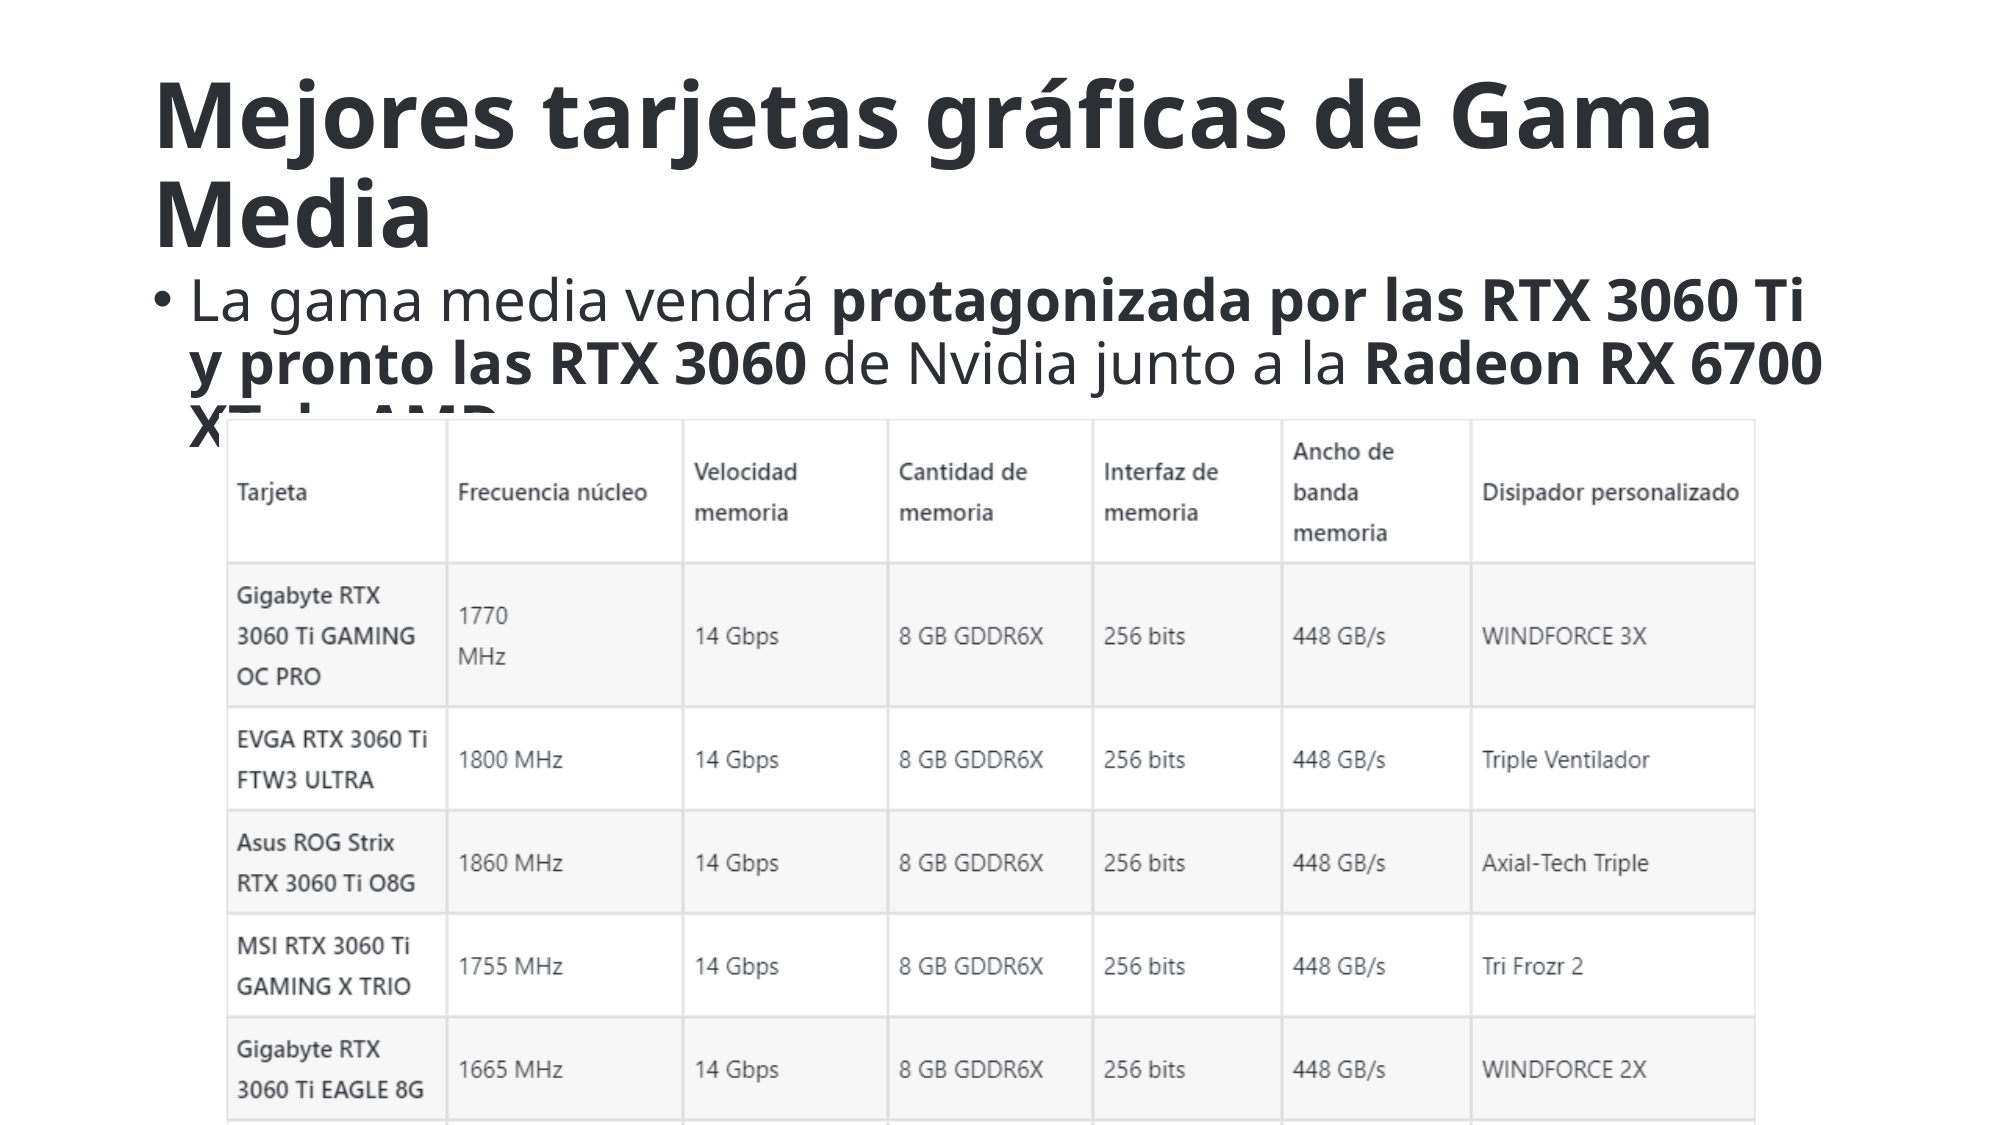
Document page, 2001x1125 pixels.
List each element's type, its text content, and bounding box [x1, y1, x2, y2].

title Mejores tarjetas gráficas de Gama Media [137, 59, 1863, 263]
picture [219, 413, 1781, 1125]
list La gama media vendrá protagonizada por las RTX 3060 Ti y pronto las RTX 3060 de Nvidia junto a la Radeon RX 6700 XT de AMD [137, 263, 1863, 978]
